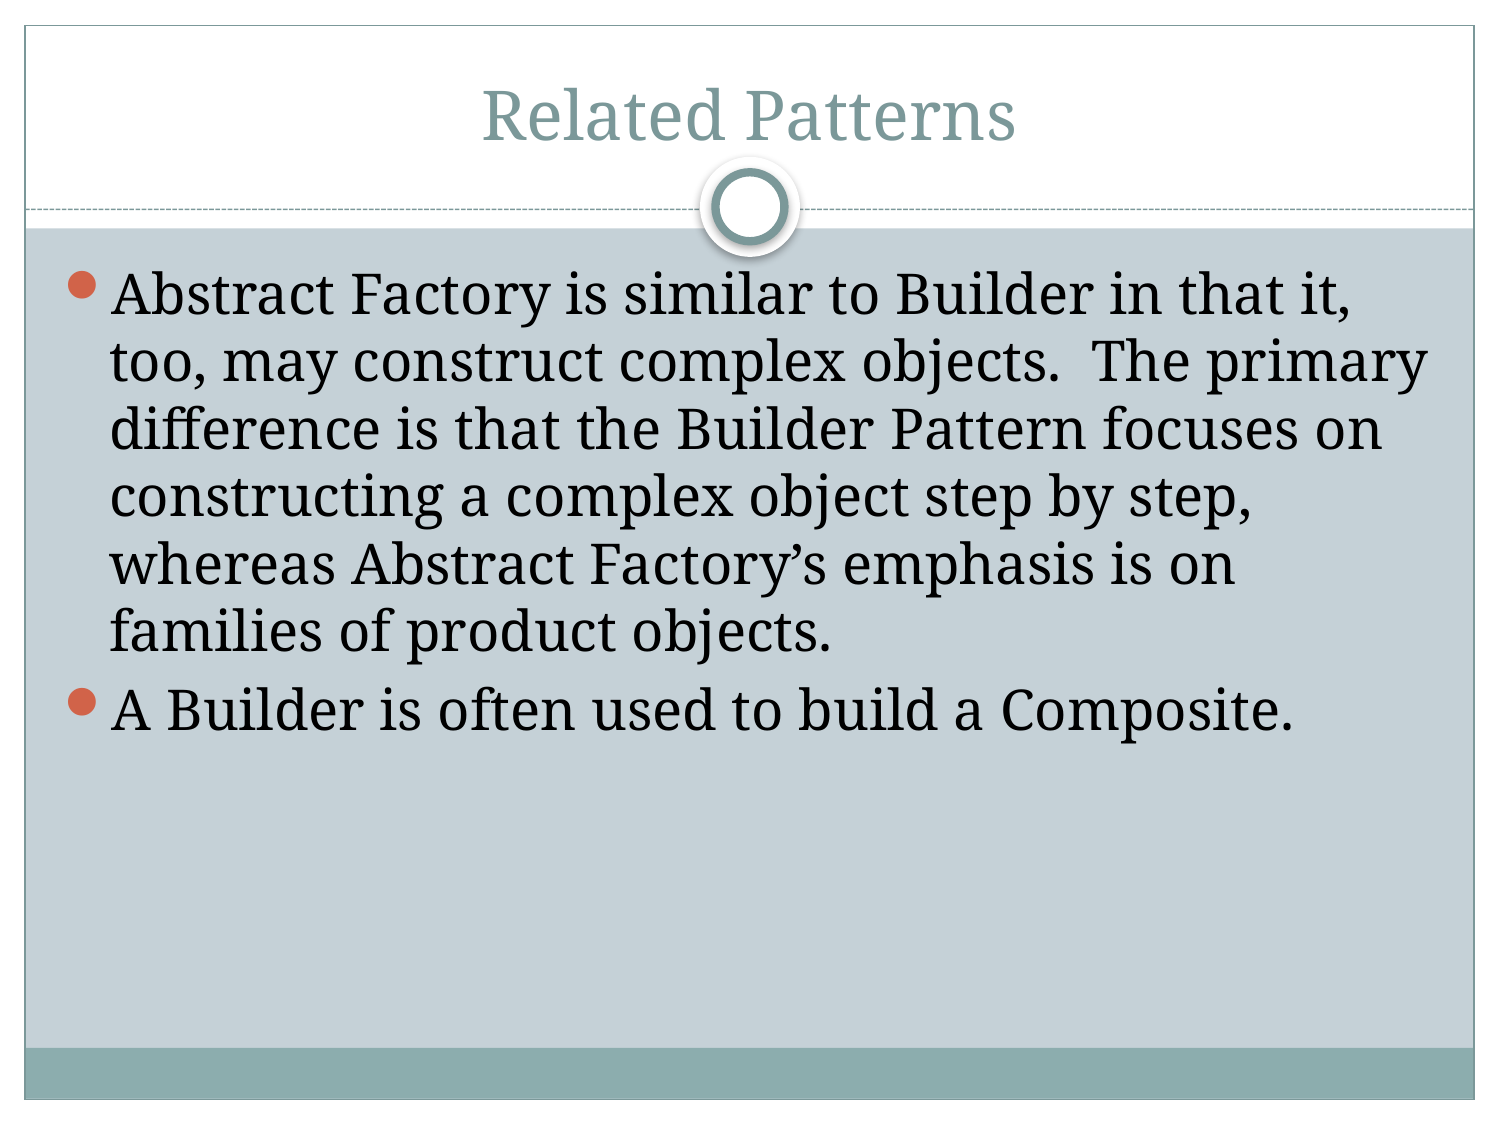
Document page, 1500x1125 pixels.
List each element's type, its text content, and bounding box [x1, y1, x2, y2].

list Abstract Factory is similar to Builder in that it, too, may construct complex objects. The primary difference is that the Builder Pattern focuses on constructing a complex object step by step, whereas Abstract Factory’s emphasis is on families of product objects. A Builder is often used to build a Composite. [49, 250, 1445, 1001]
title Related Patterns [49, 37, 1450, 162]
